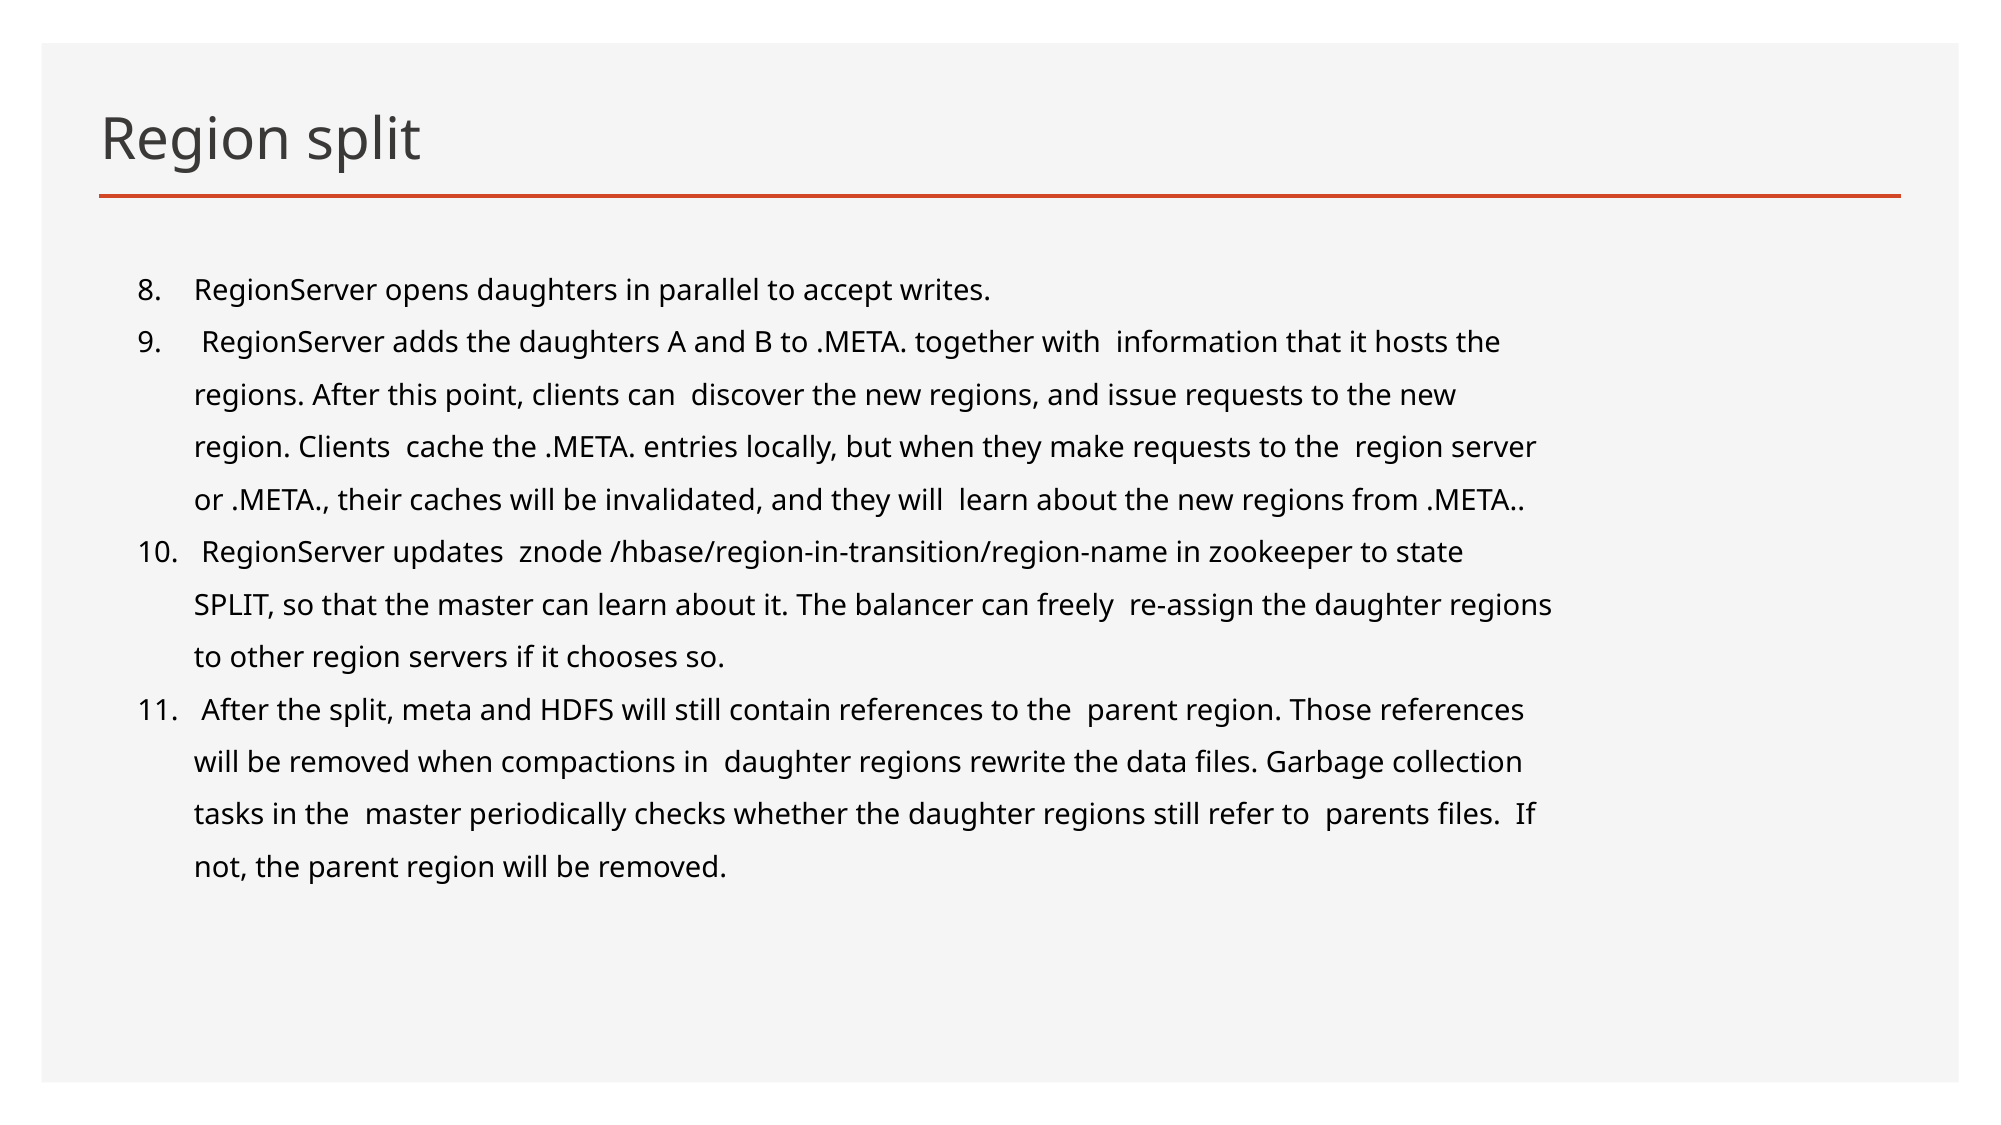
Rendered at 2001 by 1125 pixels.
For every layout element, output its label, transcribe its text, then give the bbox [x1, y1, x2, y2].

title Region split [85, 73, 1214, 179]
text_box RegionServer opens daughters in parallel to accept writes. RegionServer adds the daughters A and B to .META. together with information that it hosts the regions. After this point, clients can discover the new regions, and issue requests to the new region. Clients cache the .META. entries locally, but when they make requests to the region server or .META., their caches will be invalidated, and they will learn about the new regions from .META.. RegionServer updates znode /hbase/region-in-transition/region-name in zookeeper to state SPLIT, so that the master can learn about it. The balancer can freely re-assign the daughter regions to other region servers if it chooses so. After the split, meta and HDFS will still contain references to the parent region. Those references will be removed when compactions in daughter regions rewrite the data files. Garbage collection tasks in the master periodically checks whether the daughter regions still refer to parents files. If not, the parent region will be removed. [122, 246, 1571, 891]
